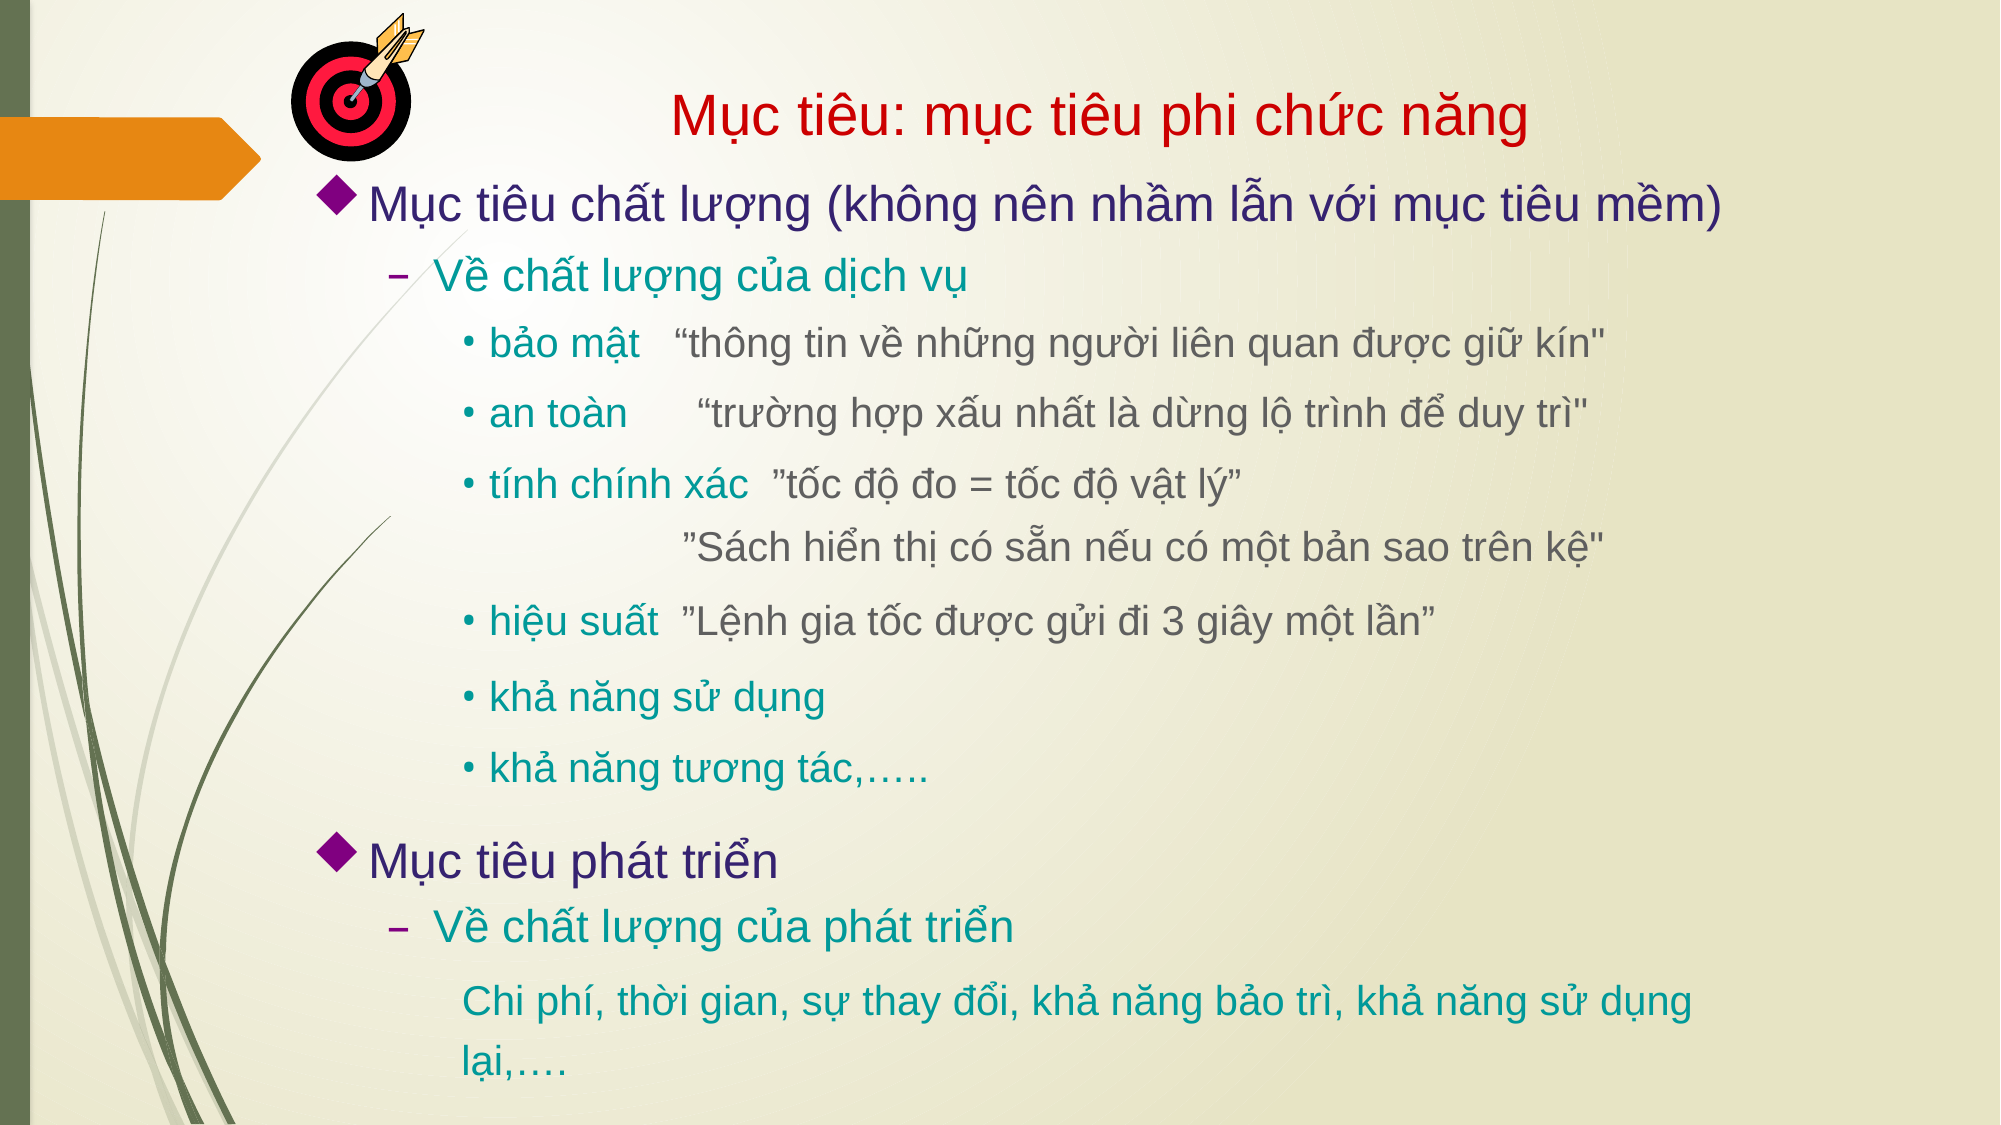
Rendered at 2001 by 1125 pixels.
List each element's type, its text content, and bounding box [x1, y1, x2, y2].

text_box Mục tiêu chất lượng (không nên nhầm lẫn với mục tiêu mềm) Về chất lượng của dịch vụ bảo mật “thông tin về những người liên quan được giữ kín" an toàn “trường hợp xấu nhất là dừng lộ trình để duy trì" tính chính xác ”tốc độ đo = tốc độ vật lý” ”Sách hiển thị có sẵn nếu có một bản sao trên kệ" hiệu suất ”Lệnh gia tốc được gửi đi 3 giây một lần” khả năng sử dụng khả năng tương tác,….. Mục tiêu phát triển Về chất lượng của phát triển Chi phí, thời gian, sự thay đổi, khả năng bảo trì, khả năng sử dụng lại,…. [286, 159, 1750, 1079]
picture [290, 13, 425, 162]
text_box Mục tiêu: mục tiêu phi chức năng [483, 49, 1720, 159]
